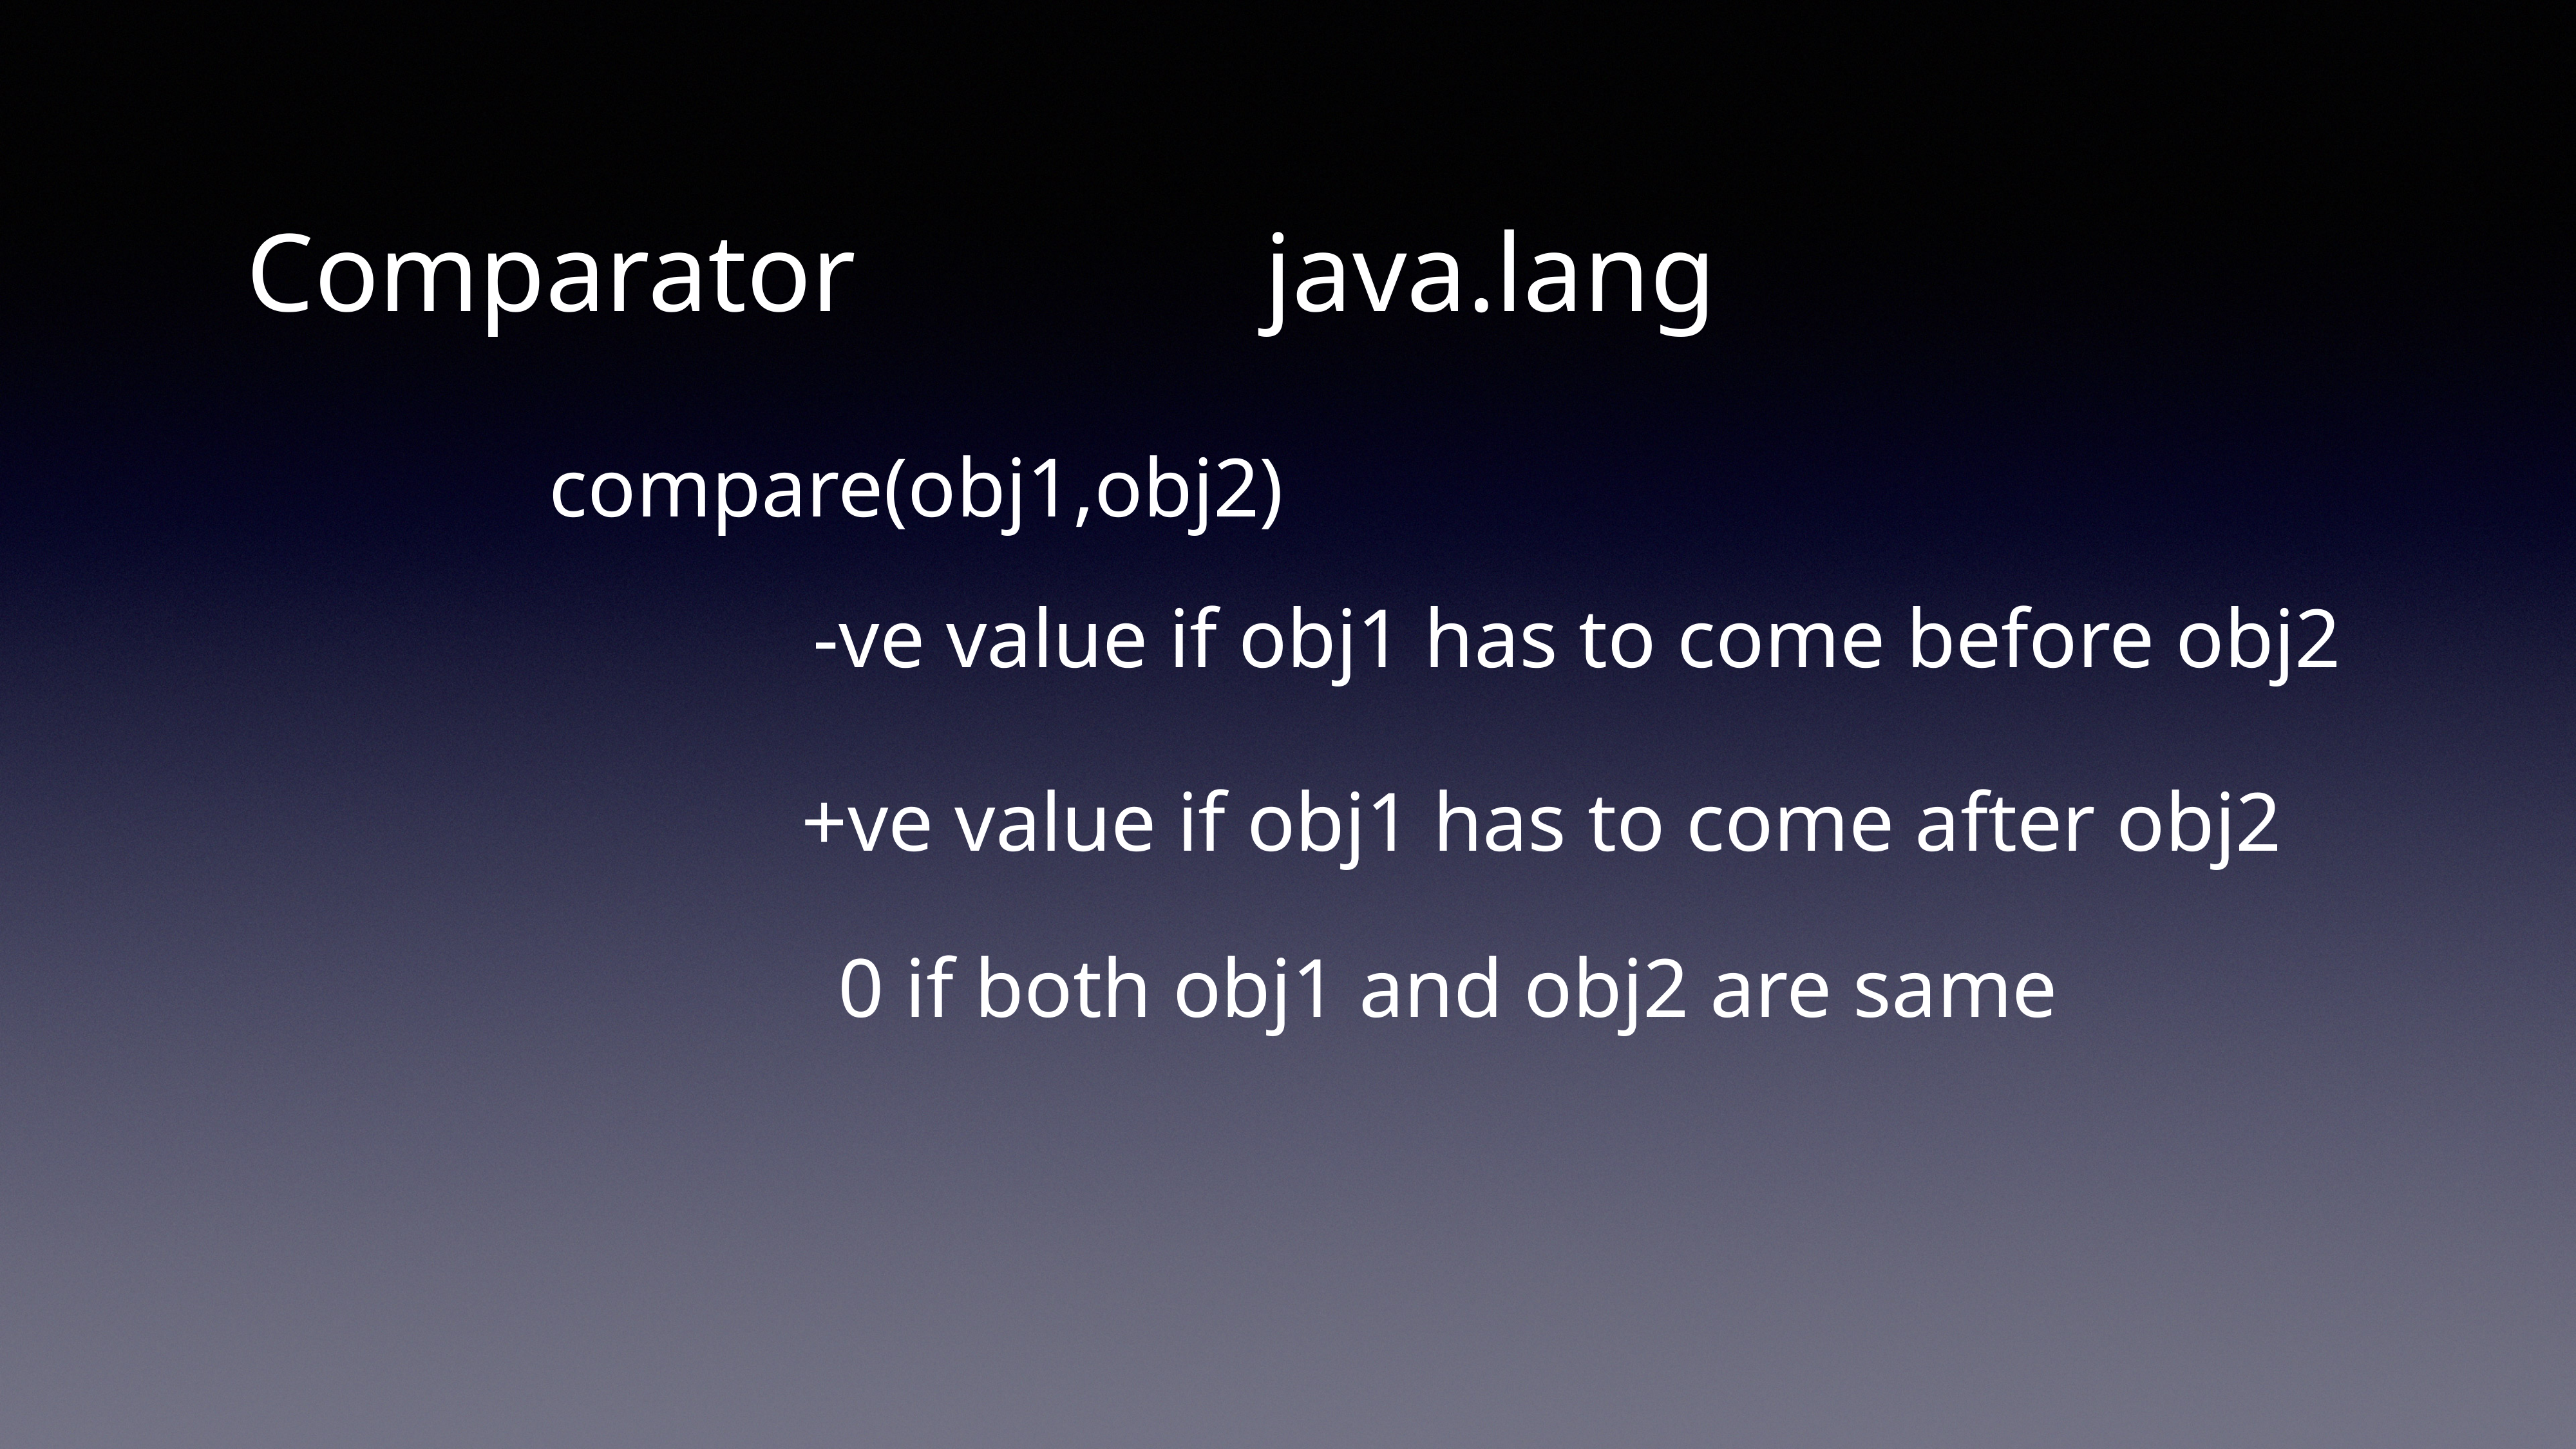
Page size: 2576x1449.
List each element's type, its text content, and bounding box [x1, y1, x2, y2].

text_box 0 if both obj1 and obj2 are same [833, 931, 2064, 1039]
text_box -ve value if obj1 has to come before obj2 [808, 581, 2348, 689]
text_box java.lang [1259, 198, 1722, 339]
text_box +ve value if obj1 has to come after obj2 [796, 765, 2288, 873]
text_box compare(obj1,obj2) [544, 430, 1290, 538]
text_box Comparator [241, 198, 862, 339]
picture [0, 0, 2576, 1449]
